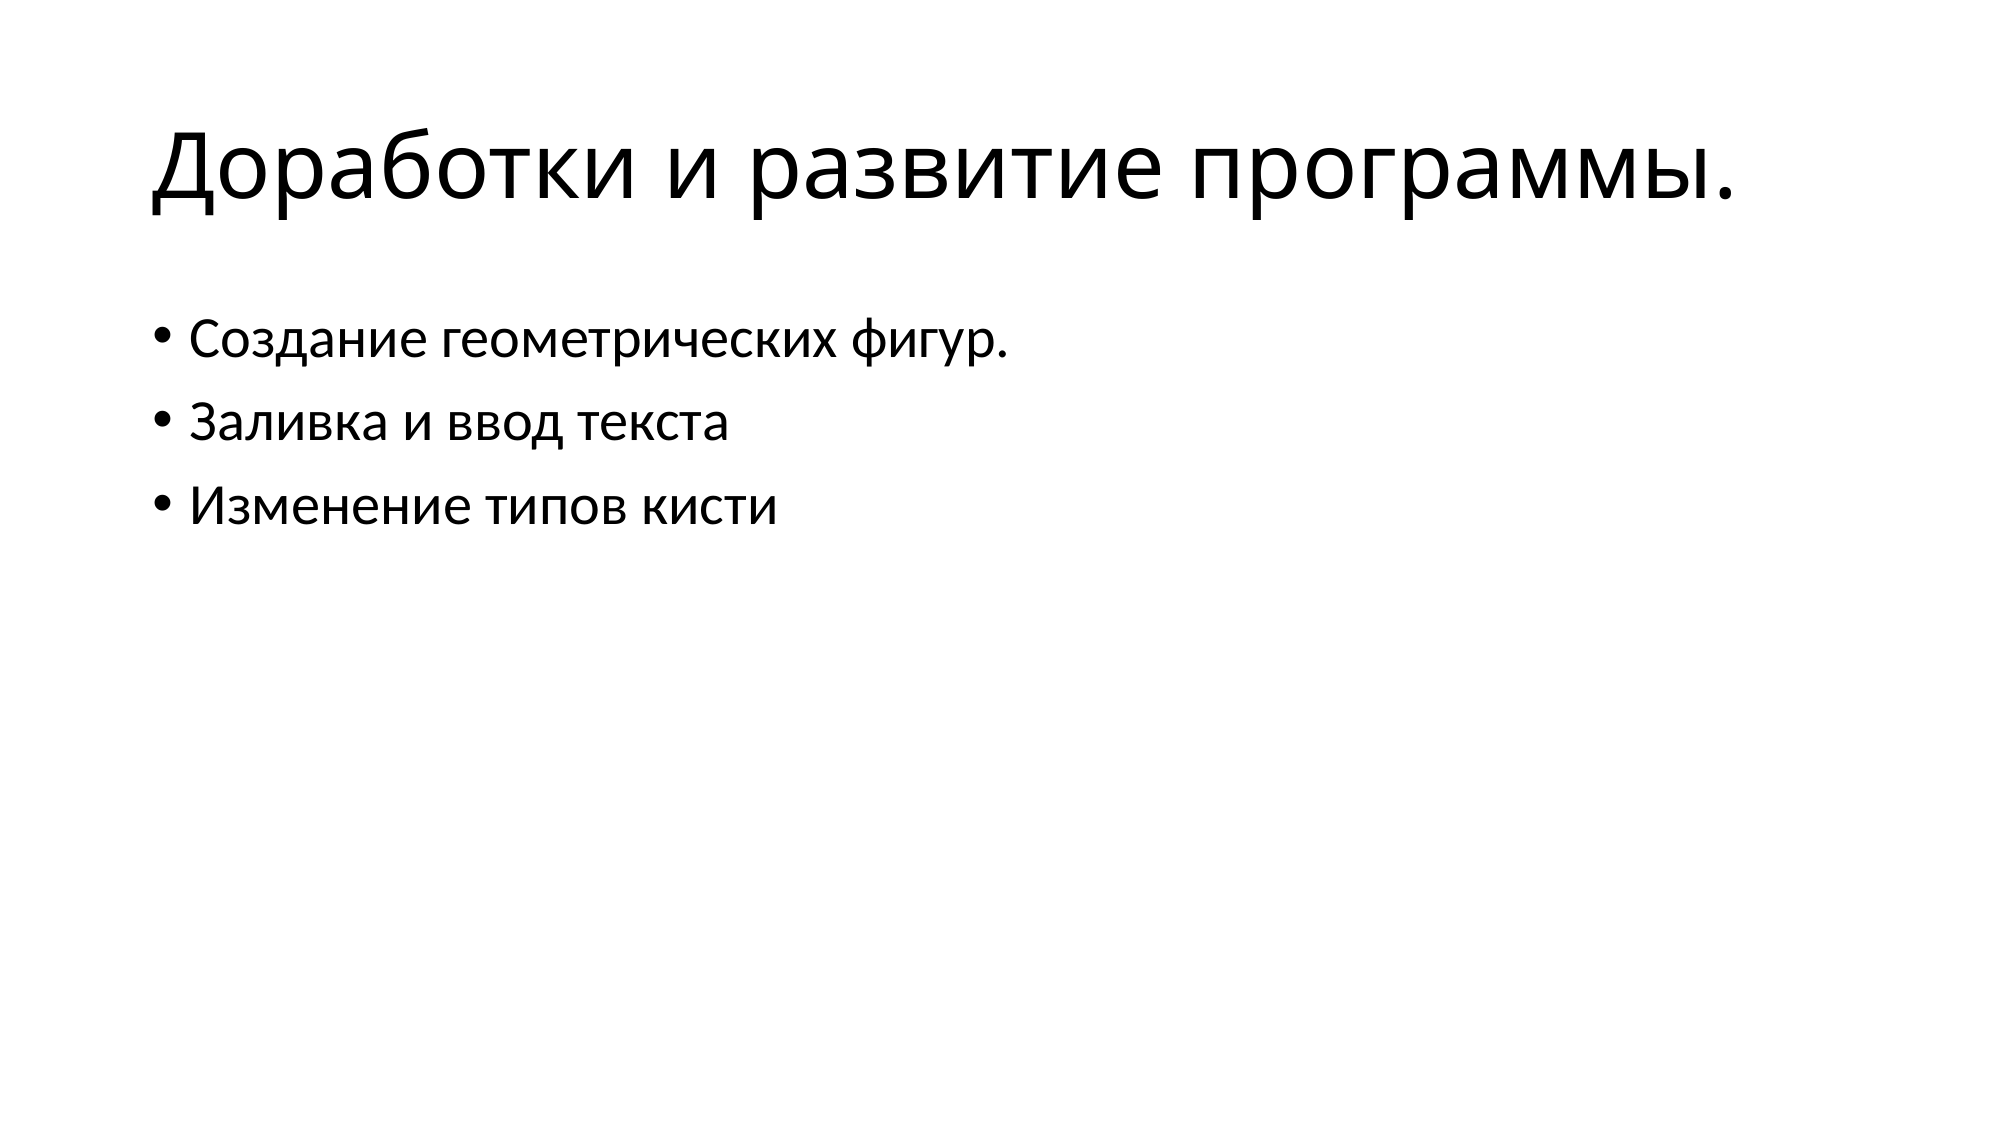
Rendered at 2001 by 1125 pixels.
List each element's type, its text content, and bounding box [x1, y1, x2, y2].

list Создание геометрических фигур. Заливка и ввод текста Изменение типов кисти [137, 299, 1863, 1014]
title Доработки и развитие программы. [137, 59, 1863, 278]
